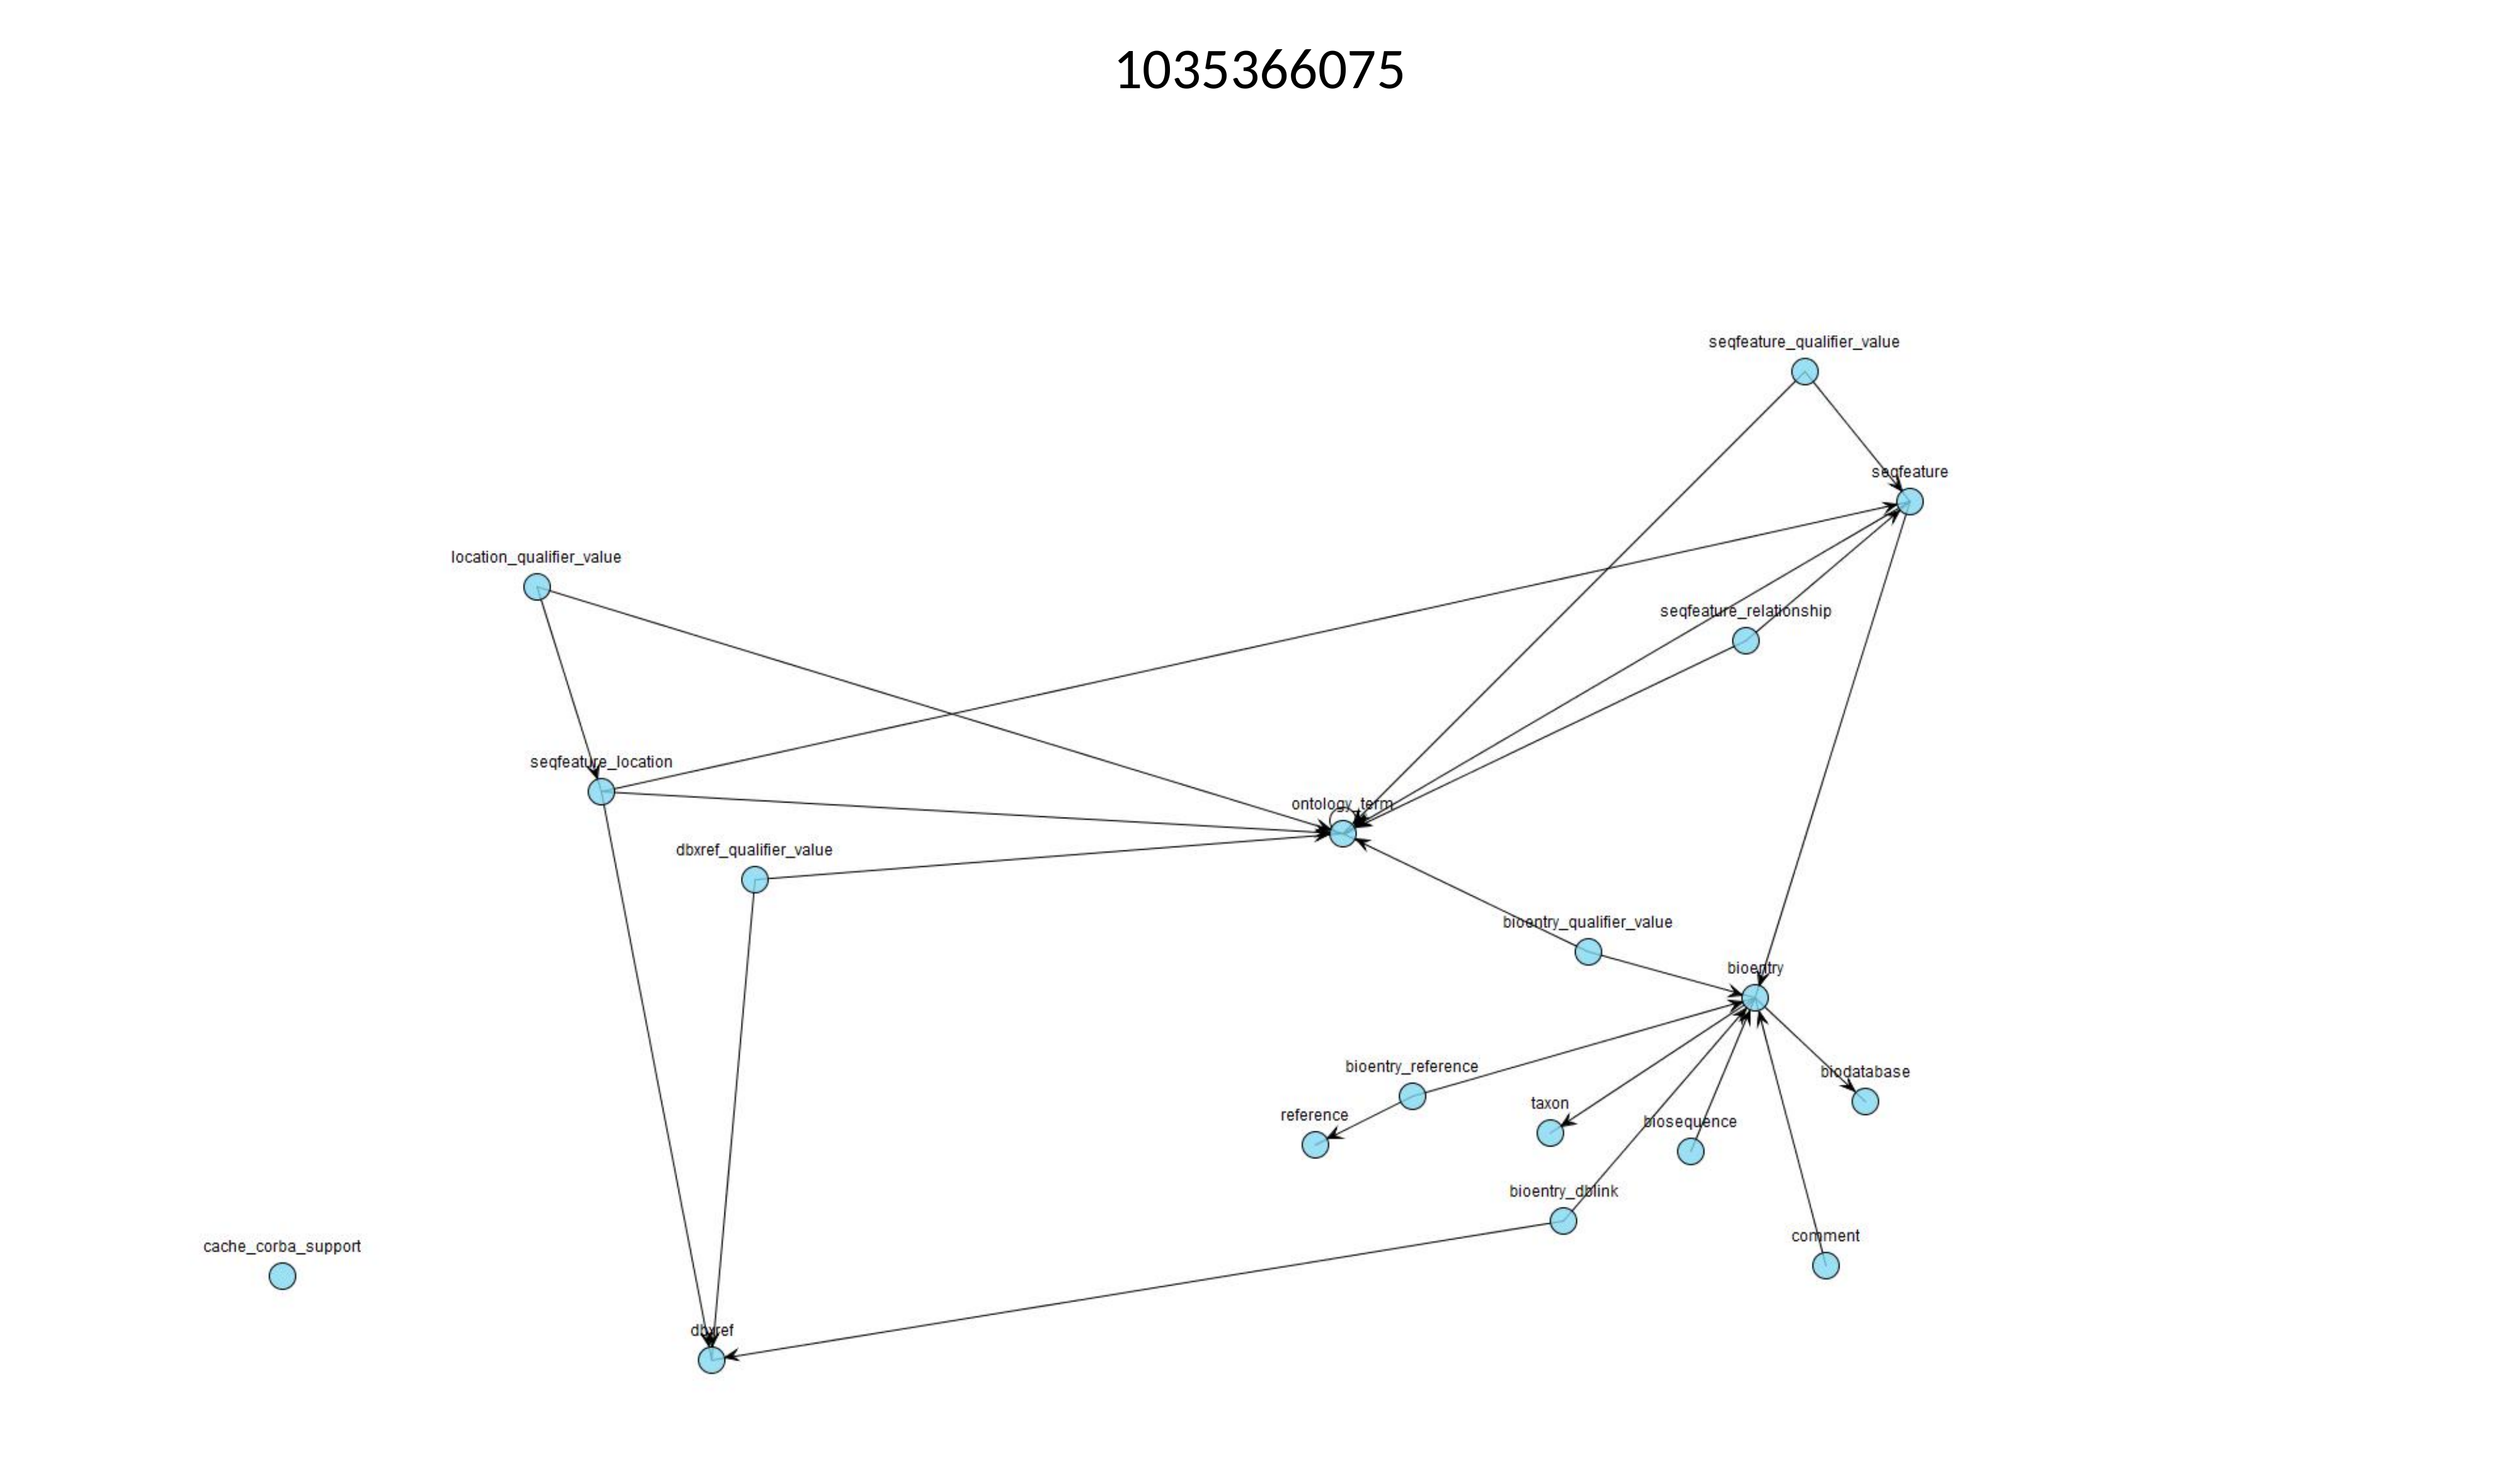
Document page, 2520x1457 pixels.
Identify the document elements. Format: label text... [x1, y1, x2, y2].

picture [0, 131, 2520, 1457]
title 1035366075 [0, 0, 2520, 131]
